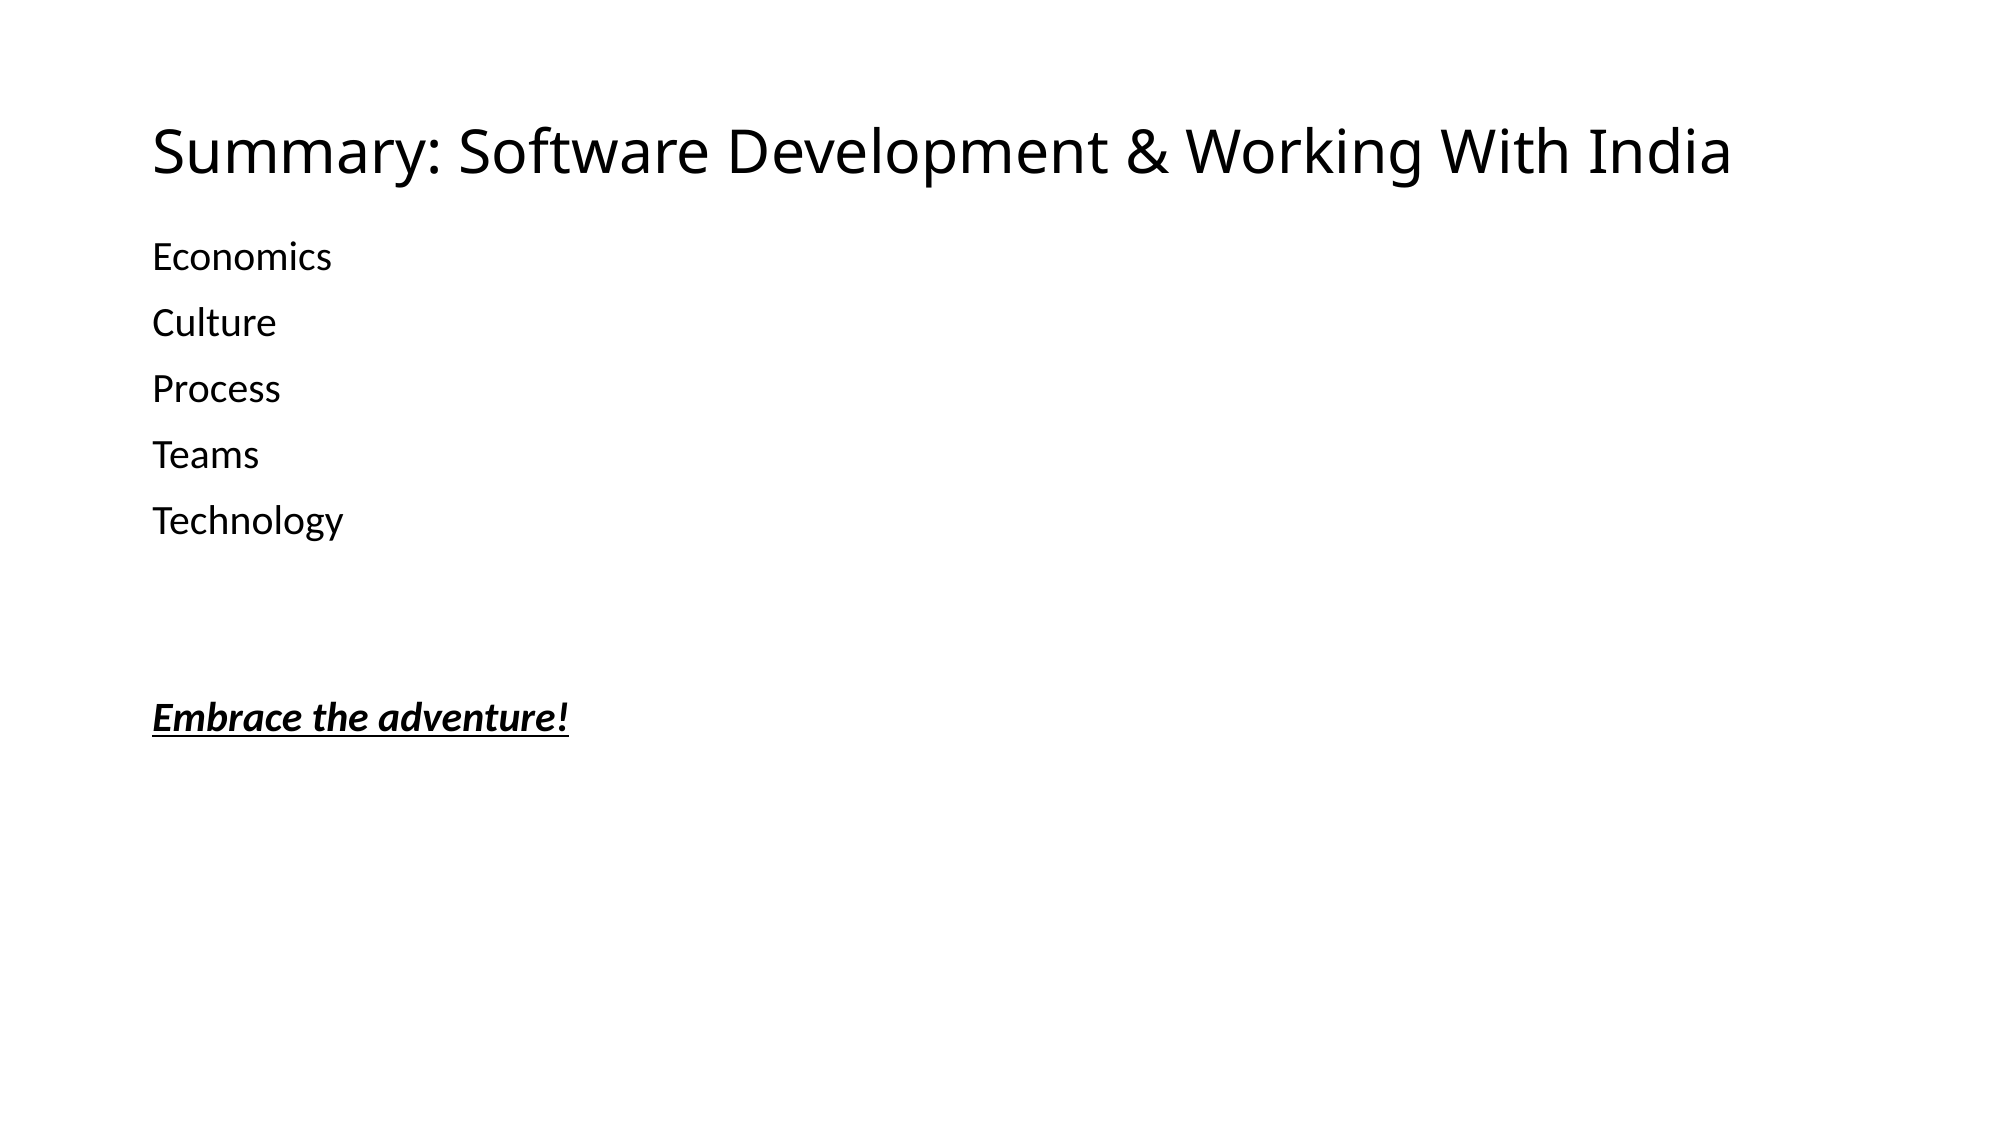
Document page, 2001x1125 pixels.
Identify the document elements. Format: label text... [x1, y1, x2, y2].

list Economics Culture Process Teams Technology Embrace the adventure! [137, 226, 1863, 1032]
title Summary: Software Development & Working With India [137, 92, 1892, 215]
